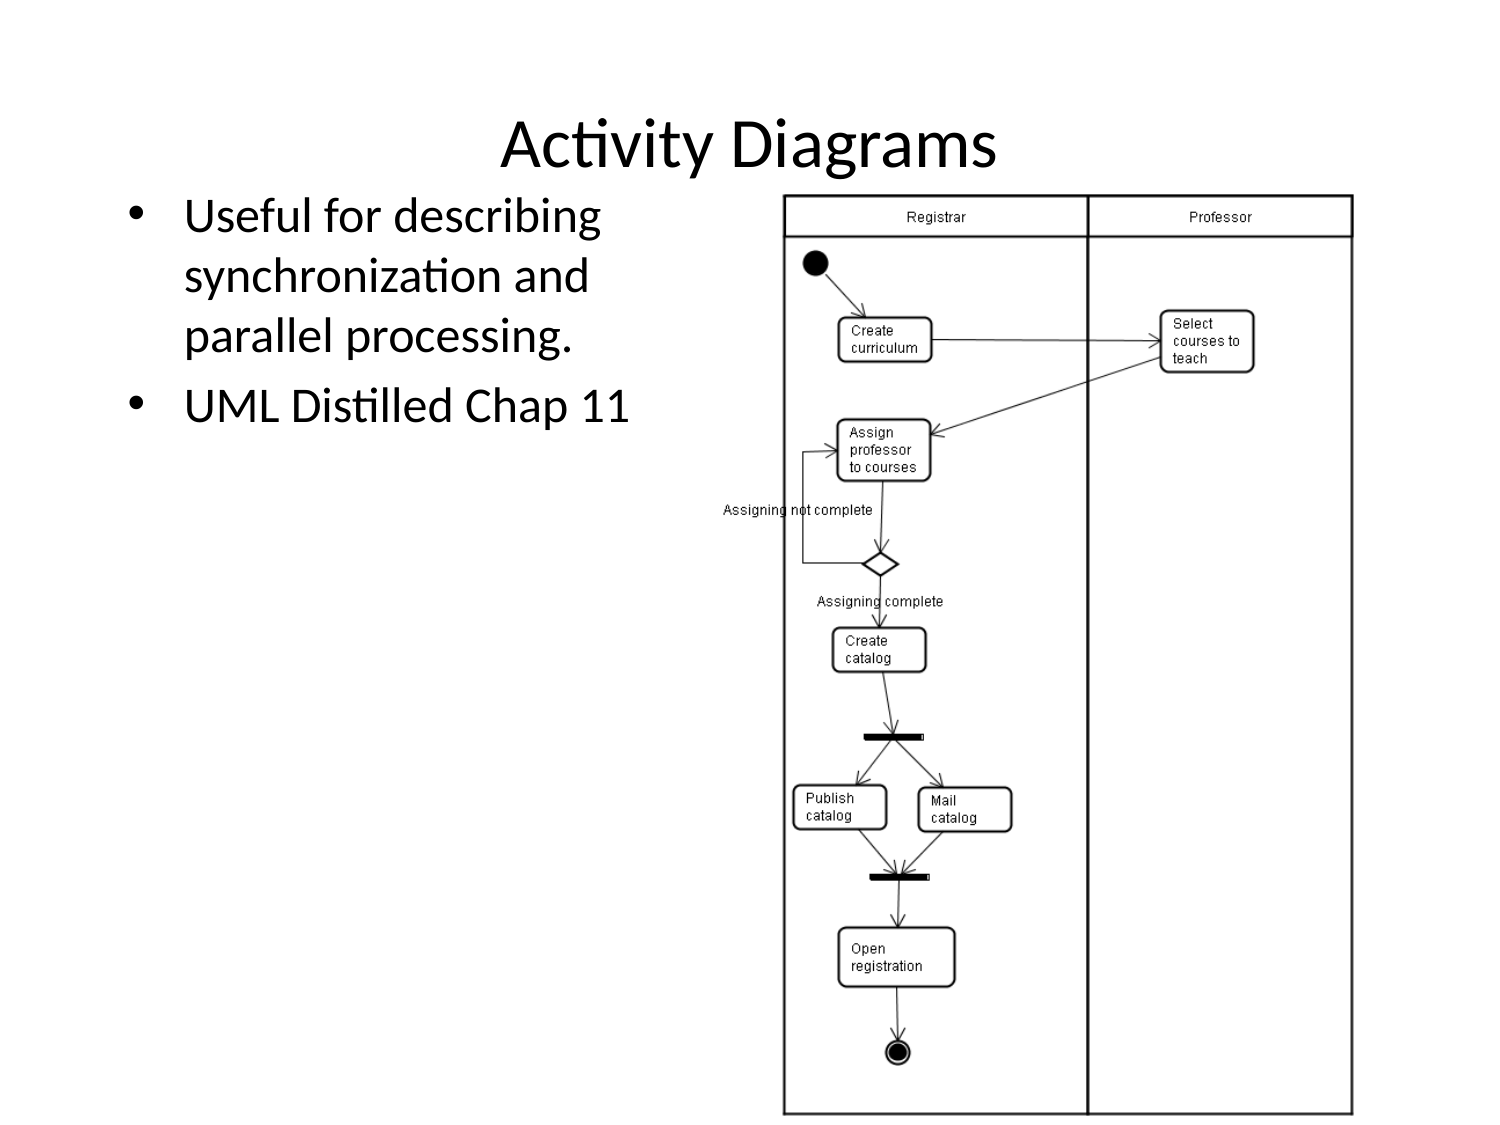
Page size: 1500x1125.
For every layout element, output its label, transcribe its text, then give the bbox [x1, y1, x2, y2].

title Activity Diagrams [75, 45, 1425, 233]
picture [712, 184, 1363, 1125]
list Useful for describing synchronization and parallel processing. UML Distilled Chap 11 [112, 174, 663, 900]
